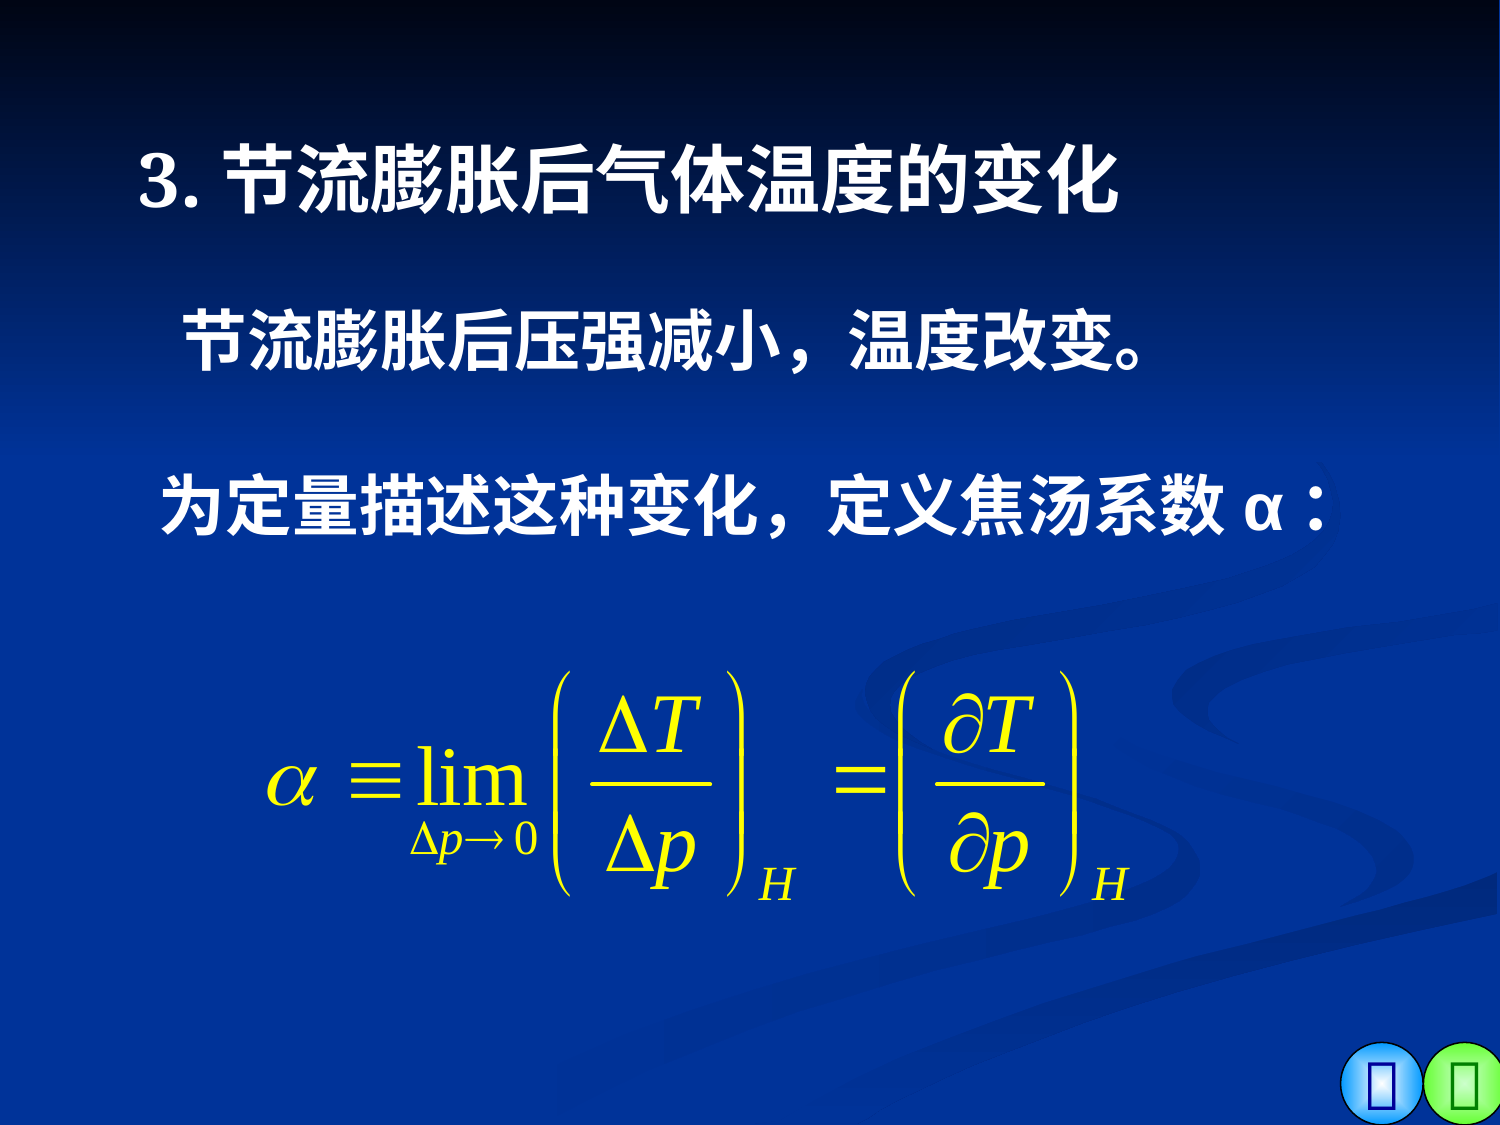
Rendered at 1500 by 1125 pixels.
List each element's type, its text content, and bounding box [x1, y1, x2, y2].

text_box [253, 656, 1153, 919]
text_box 节流膨胀后压强减小，温度改变。 [165, 290, 1197, 386]
text_box 为定量描述这种变化，定义焦汤系数α： [144, 456, 1382, 551]
text_box 3.节流膨胀后气体温度的变化 [123, 125, 1135, 231]
